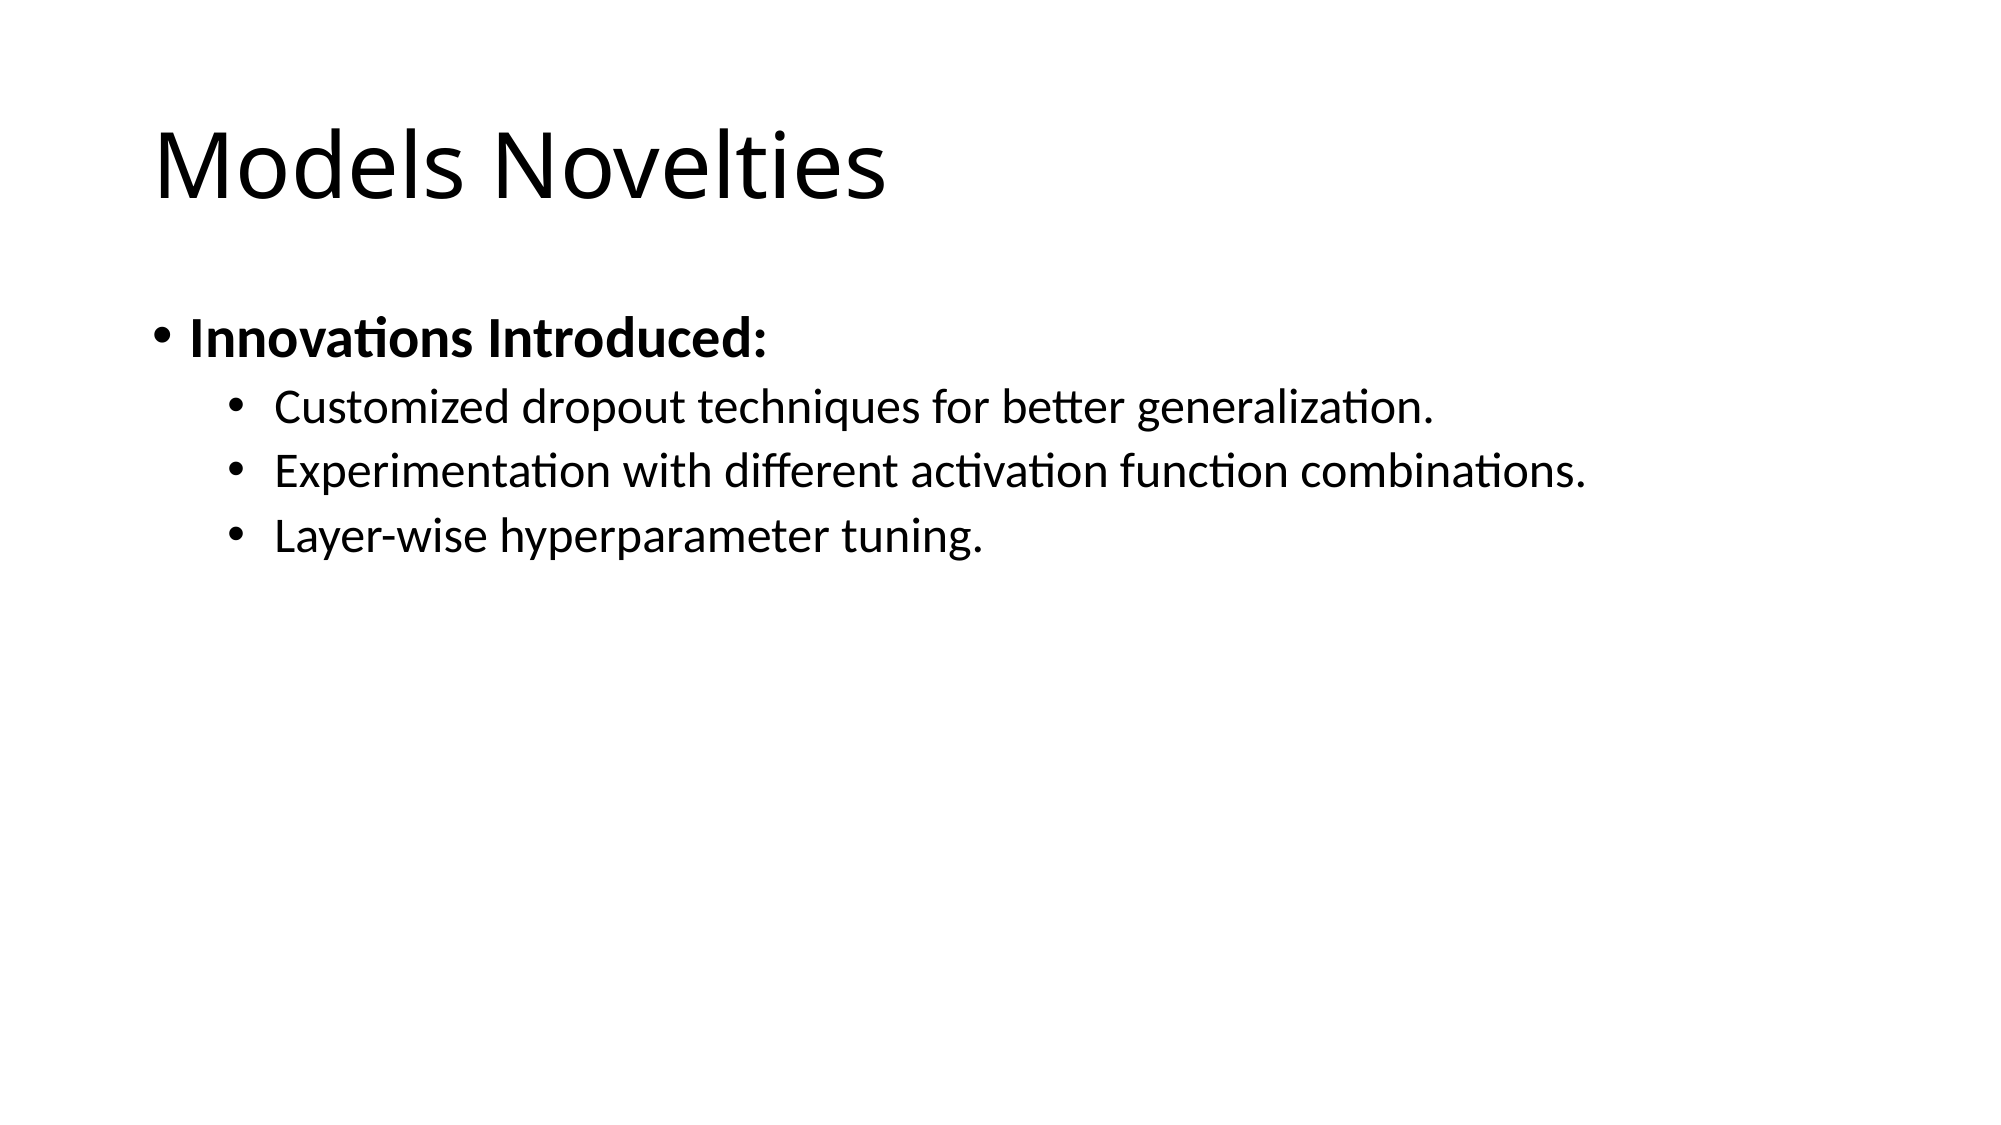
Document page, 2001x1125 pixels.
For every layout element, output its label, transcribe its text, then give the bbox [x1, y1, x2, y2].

list Innovations Introduced: Customized dropout techniques for better generalization. Experimentation with different activation function combinations. Layer-wise hyperparameter tuning. [137, 299, 1863, 1014]
title Models Novelties [137, 59, 1863, 278]
